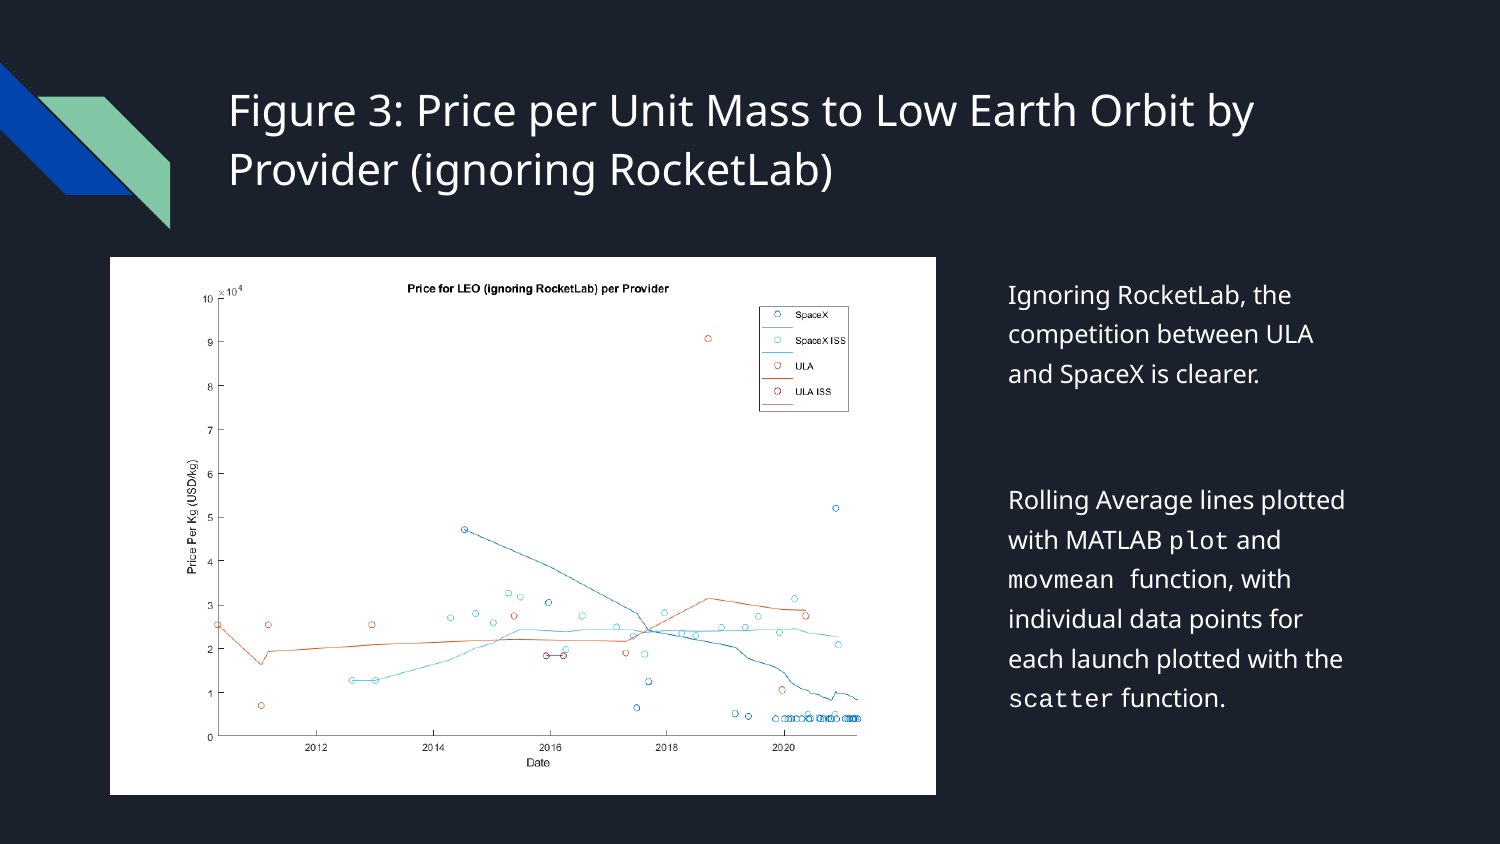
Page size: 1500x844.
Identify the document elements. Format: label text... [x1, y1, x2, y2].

title Figure 3: Price per Unit Mass to Low Earth Orbit by Provider (ignoring RocketLab) [212, 64, 1368, 215]
list Ignoring RocketLab, the competition between ULA and SpaceX is clearer. Rolling Average lines plotted with MATLAB plot and movmean function, with individual data points for each launch plotted with the scatter function. [993, 257, 1368, 735]
picture [110, 256, 937, 795]
